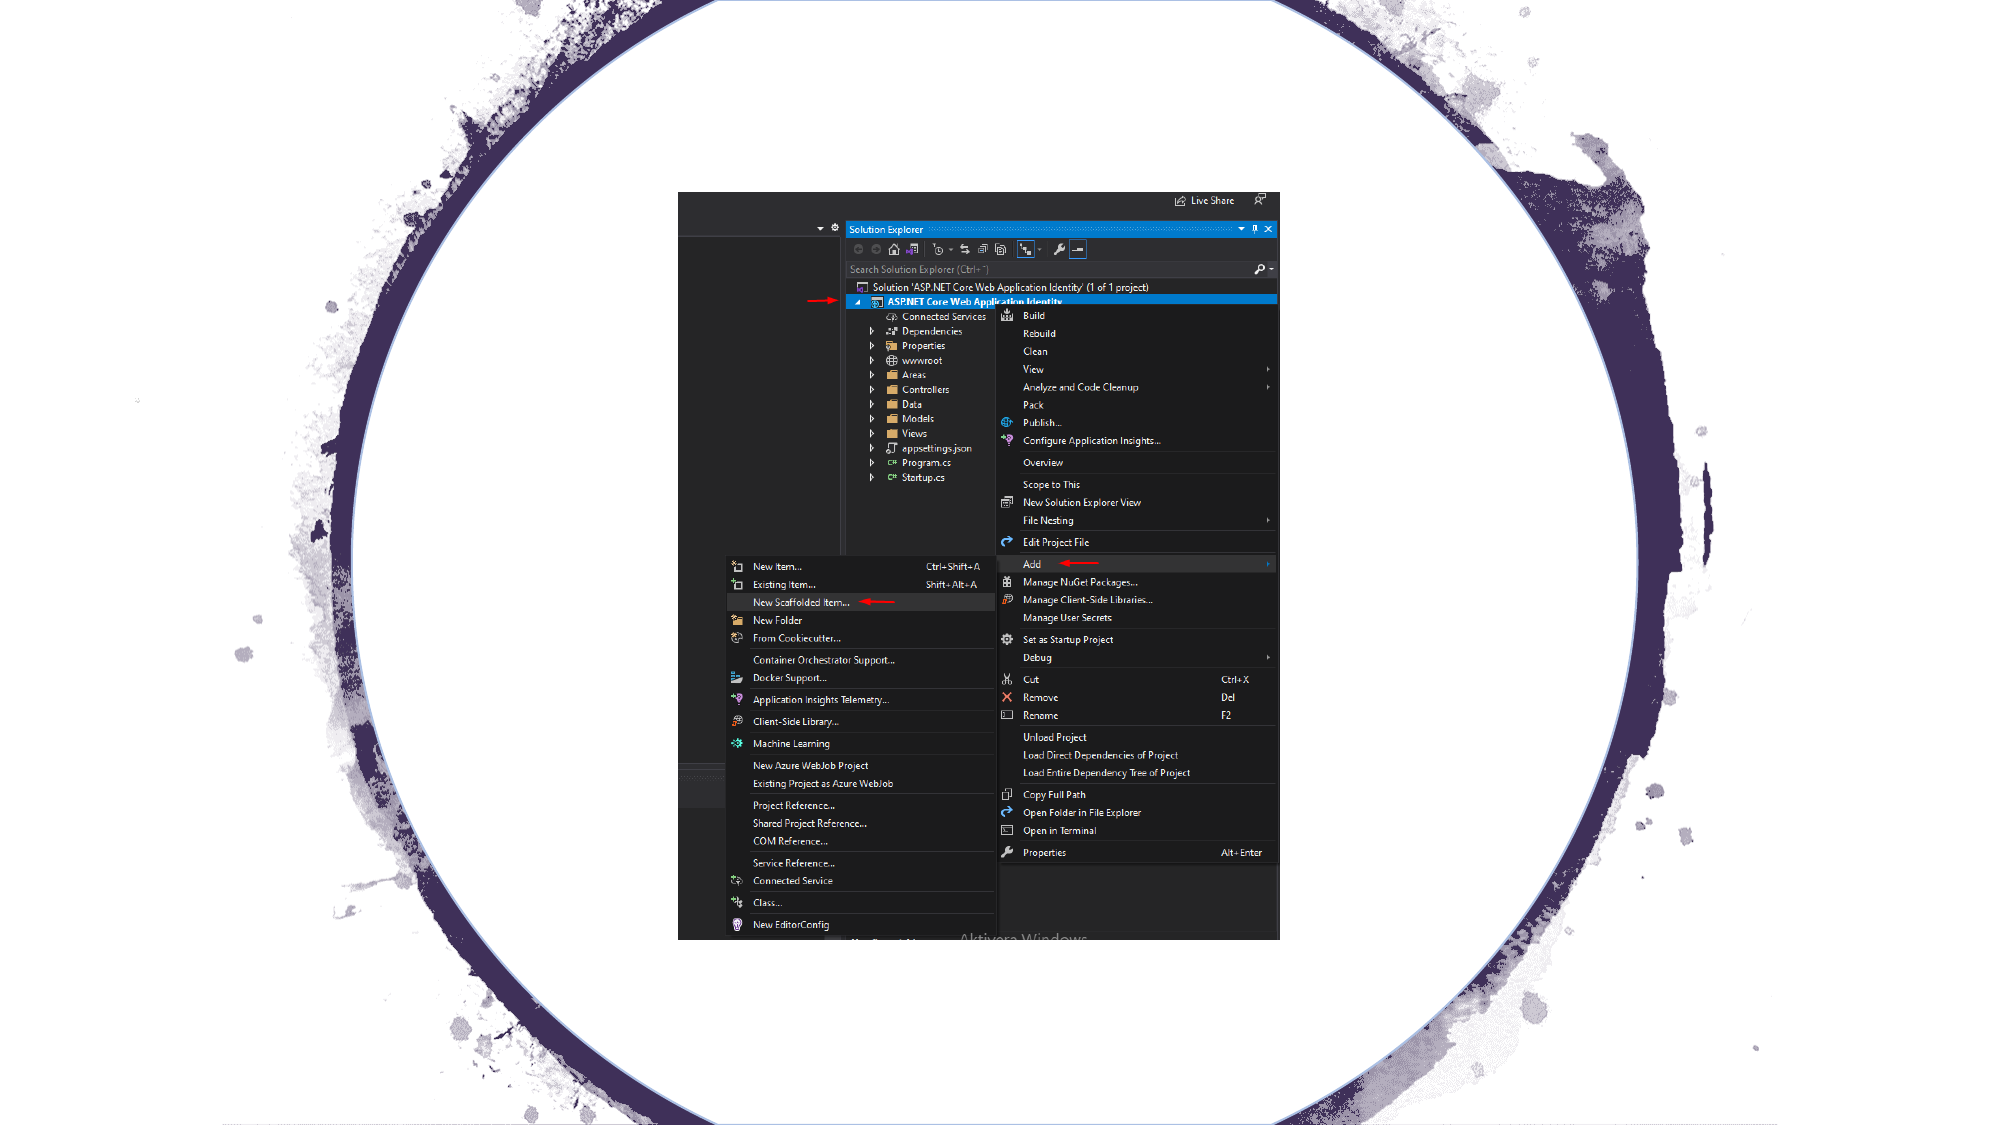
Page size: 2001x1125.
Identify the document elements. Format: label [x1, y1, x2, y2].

list [678, 192, 1280, 940]
picture [0, 0, 2000, 1125]
